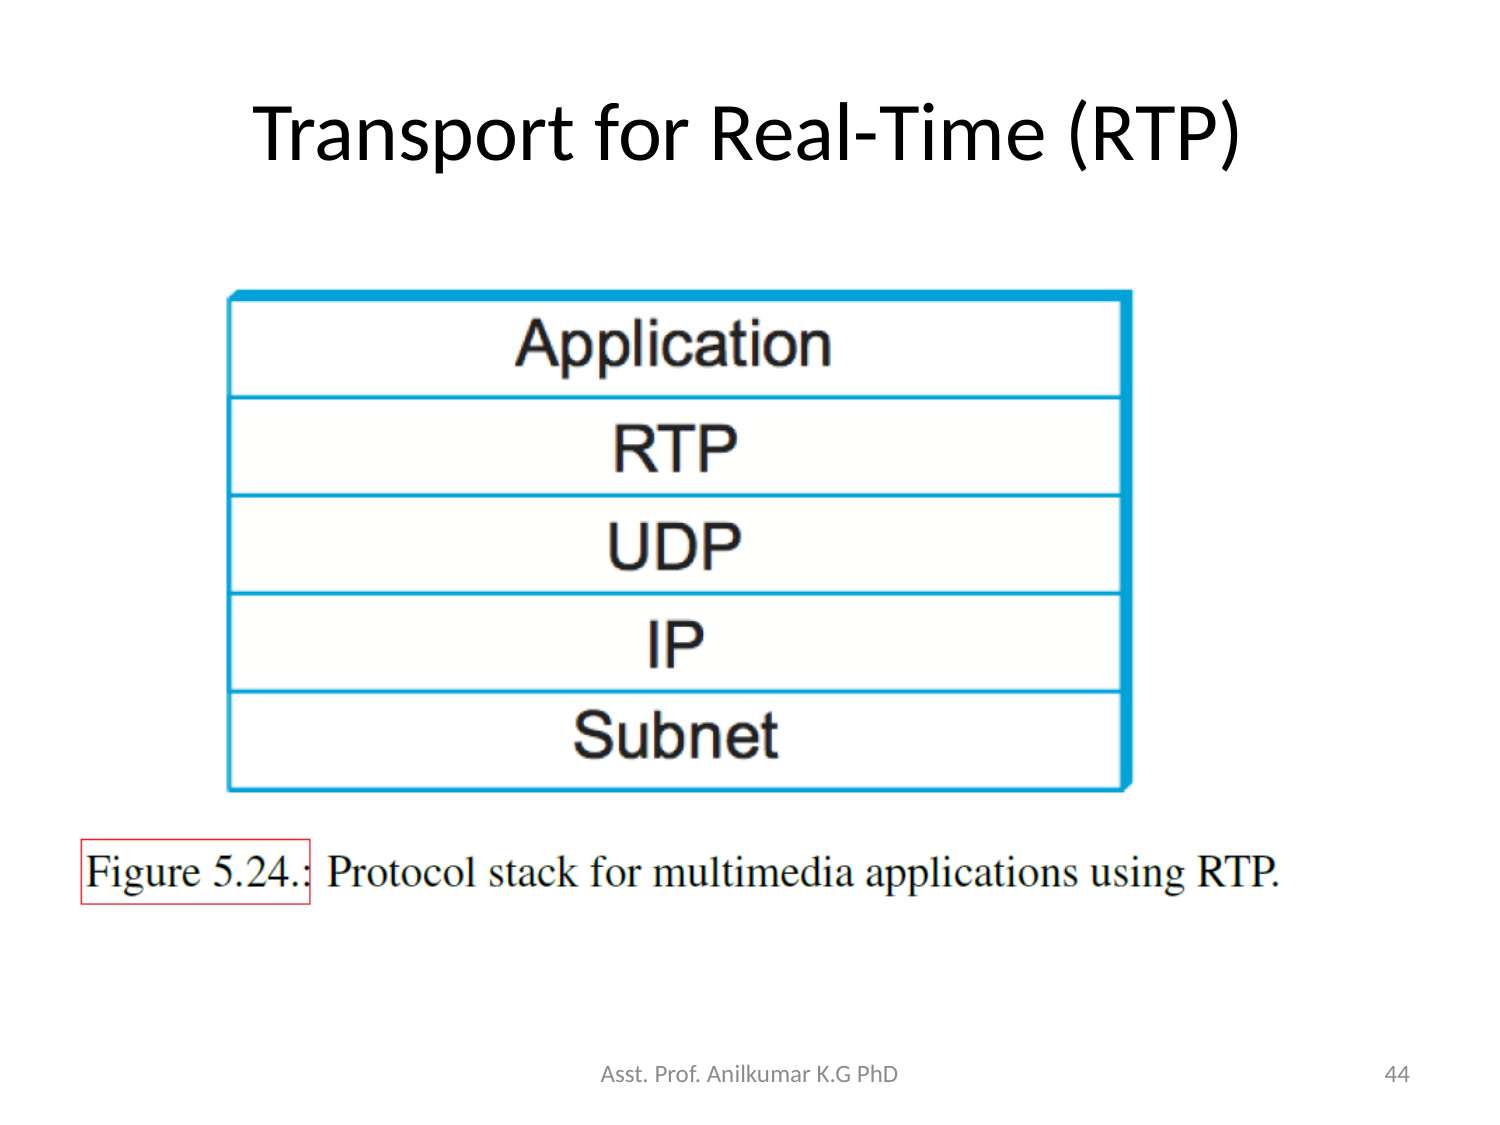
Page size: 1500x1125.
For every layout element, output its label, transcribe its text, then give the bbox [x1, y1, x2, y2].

title Transport for Real-Time (RTP) [73, 50, 1424, 205]
slide_number 44 [1074, 1042, 1425, 1103]
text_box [70, 262, 1285, 919]
footer Asst. Prof. Anilkumar K.G PhD [512, 1042, 988, 1103]
